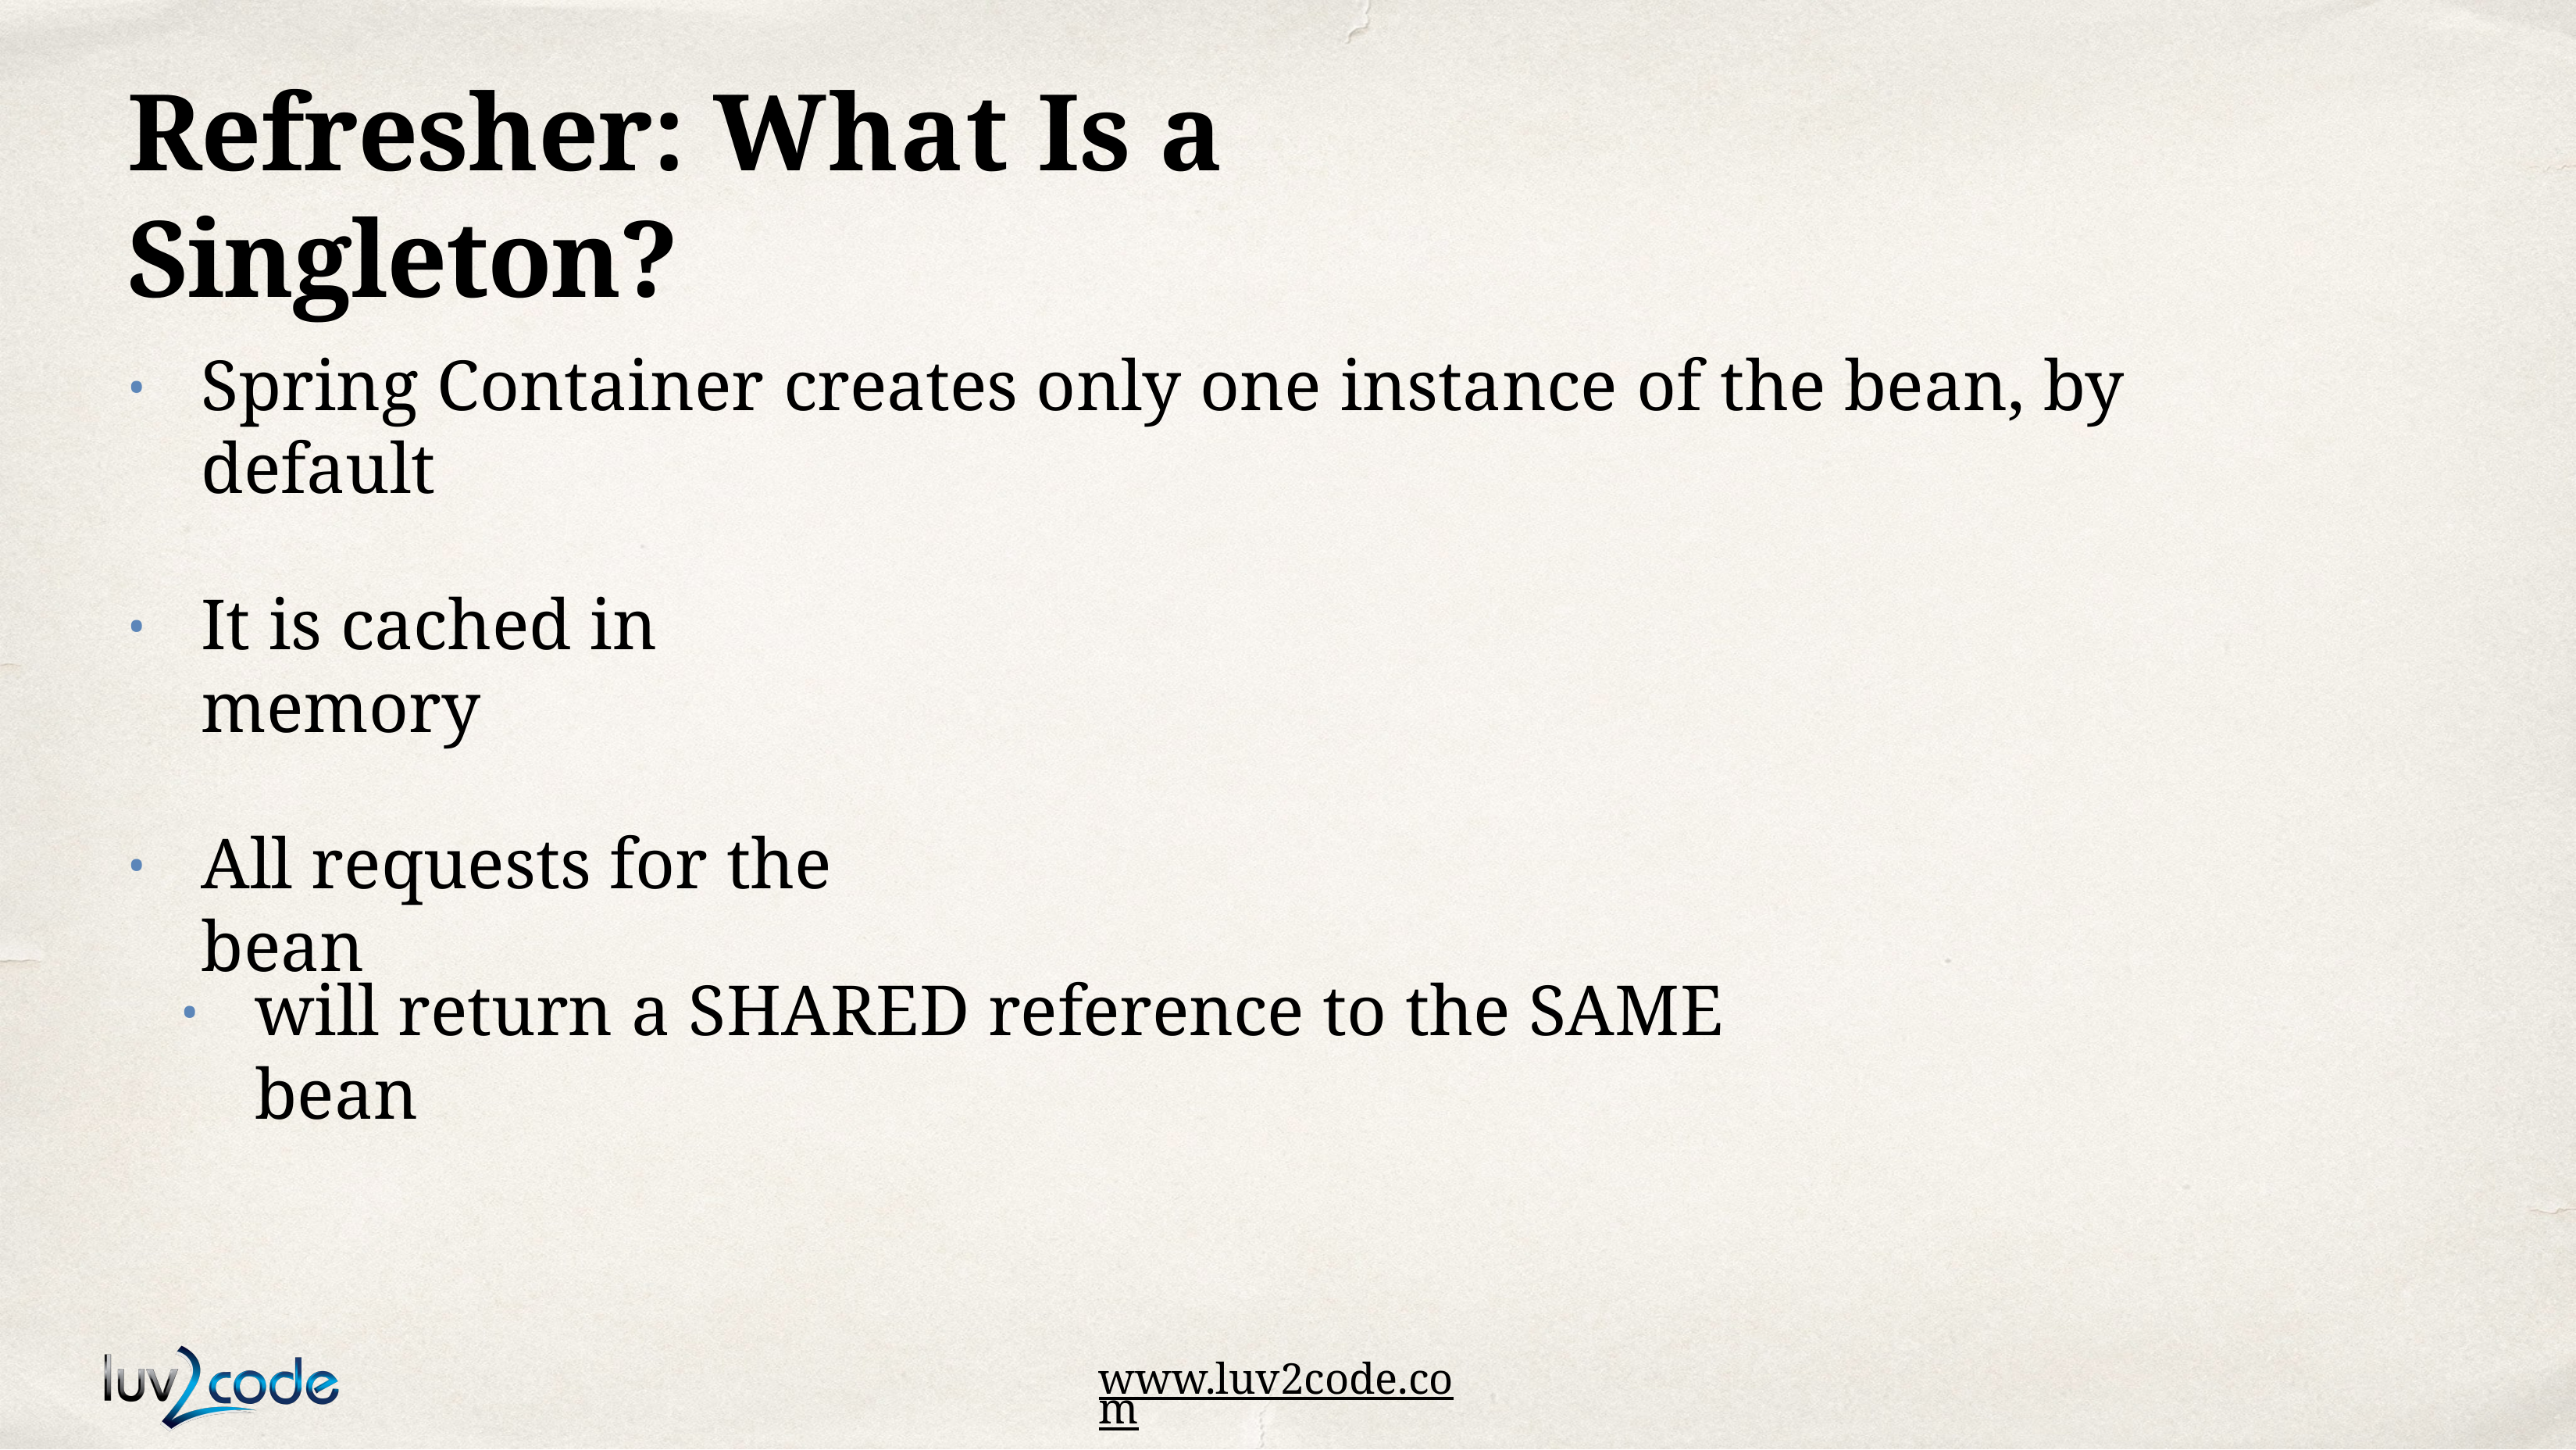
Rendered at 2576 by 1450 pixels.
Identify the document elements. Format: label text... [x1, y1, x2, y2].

picture [0, 0, 2576, 1449]
text_box www.luv2code.com [1097, 1363, 1479, 1410]
text_box Spring Container creates only one instance of the bean, by default [199, 339, 2225, 508]
text_box will return a SHARED reference to the SAME bean [253, 964, 1821, 1133]
text_box • [126, 355, 157, 416]
text_box • [126, 593, 157, 654]
title Refresher: What Is a Singleton? [126, 62, 1617, 319]
text_box • [126, 832, 157, 893]
text_box All requests for the bean [199, 816, 958, 985]
text_box • [179, 980, 210, 1041]
text_box It is cached in memory [199, 577, 904, 747]
